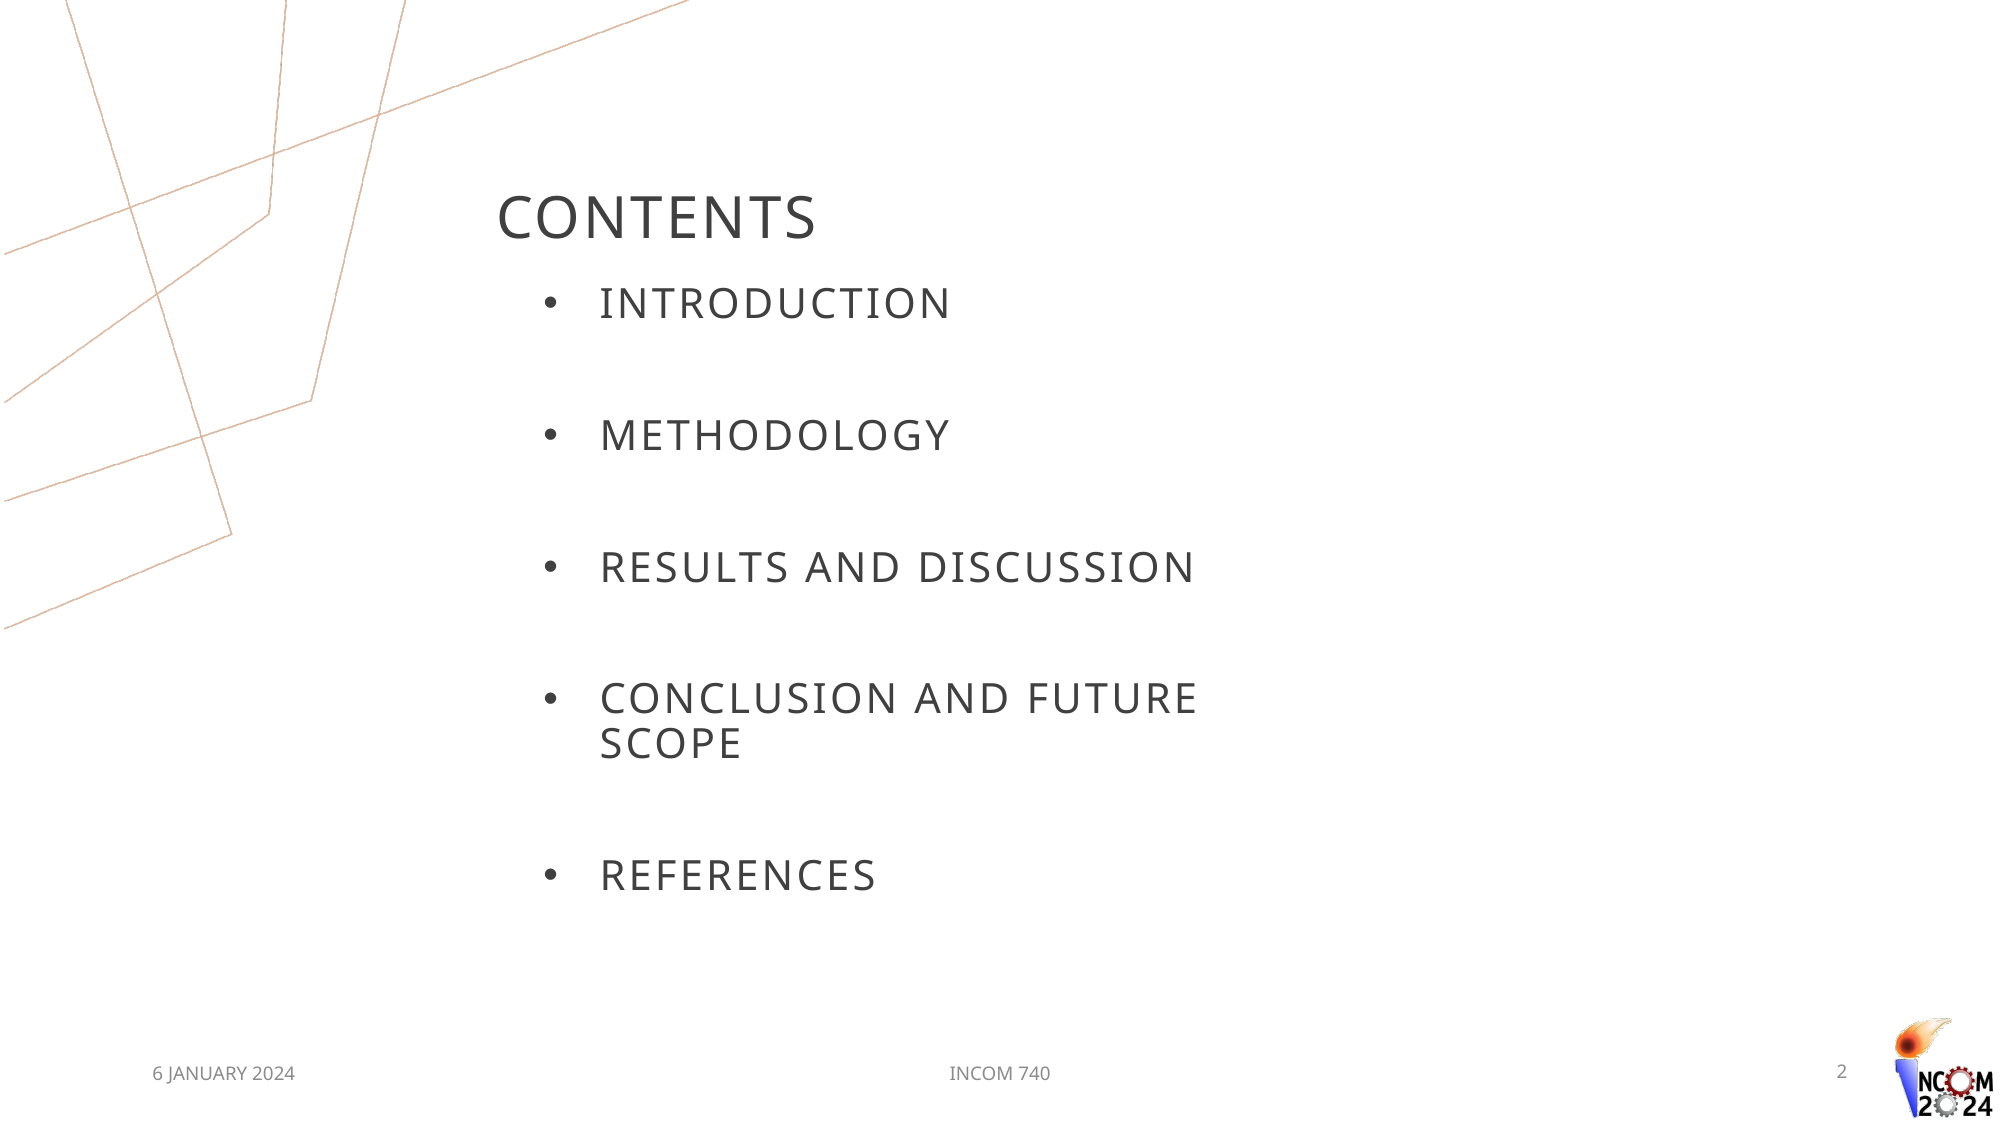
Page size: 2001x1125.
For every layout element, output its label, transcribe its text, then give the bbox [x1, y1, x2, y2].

footer INCOM 740 [662, 1042, 1338, 1103]
list INTRODUCTION METHODOLOGY RESULTS AND DISCUSSION CONCLUSION AND FUTURE SCOPE REFERENCES [528, 266, 1338, 907]
slide_number 2 [1412, 1042, 1863, 1103]
title CONTENTS [481, 111, 1863, 329]
picture [4, 0, 721, 642]
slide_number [137, 1042, 588, 1103]
picture [1888, 1012, 2000, 1125]
